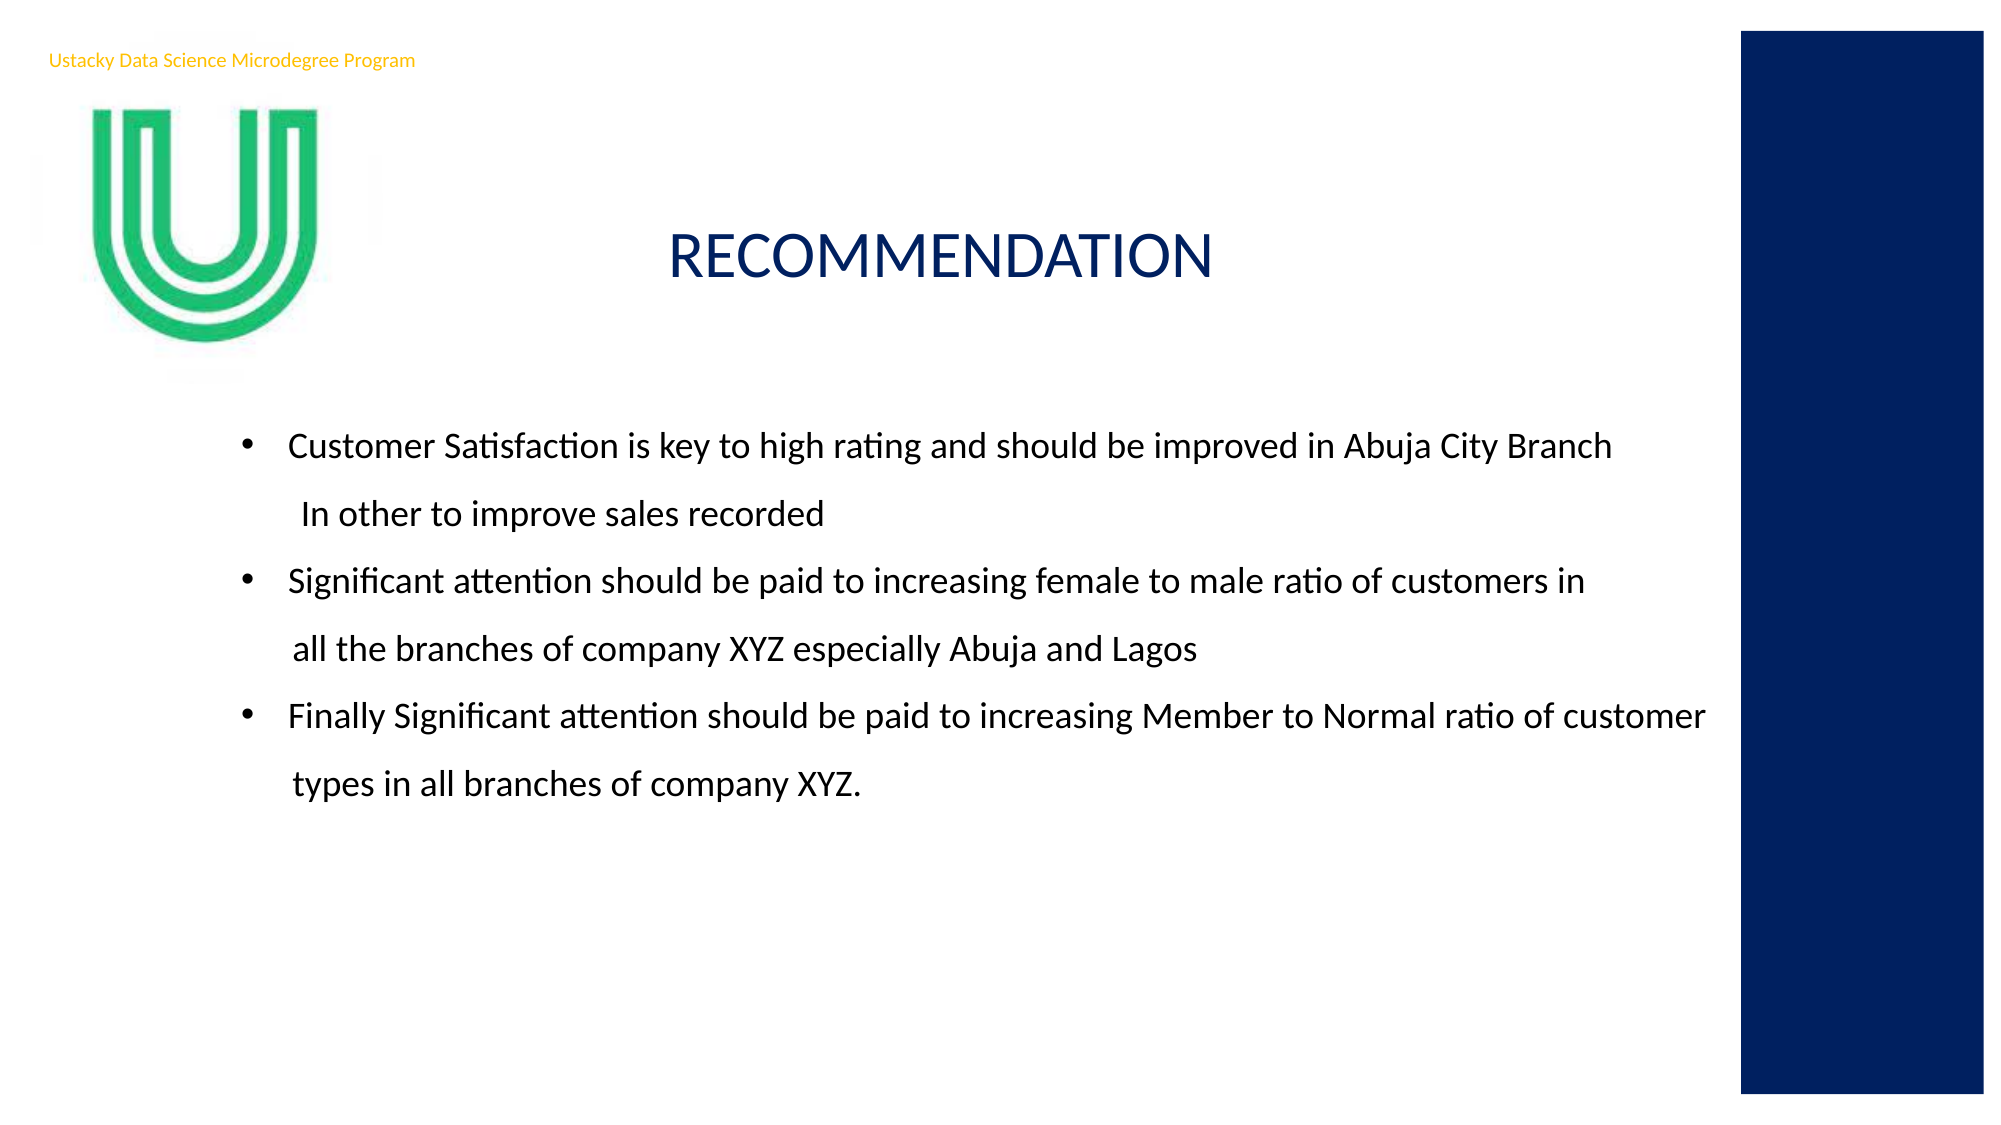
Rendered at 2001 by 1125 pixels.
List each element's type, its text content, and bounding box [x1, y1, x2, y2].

text_box RECOMMENDATION [653, 203, 1305, 298]
text_box Customer Satisfaction is key to high rating and should be improved in Abuja City Branch In other to improve sales recorded Significant attention should be paid to increasing female to male ratio of customers in all the branches of company XYZ especially Abuja and Lagos Finally Significant attention should be paid to increasing Member to Normal ratio of customer types in all branches of company XYZ. [226, 391, 1732, 901]
text_box [1740, 30, 1985, 1095]
text_box Ustacky Data Science Microdegree Program [383, 39, 431, 80]
picture [30, 31, 383, 384]
